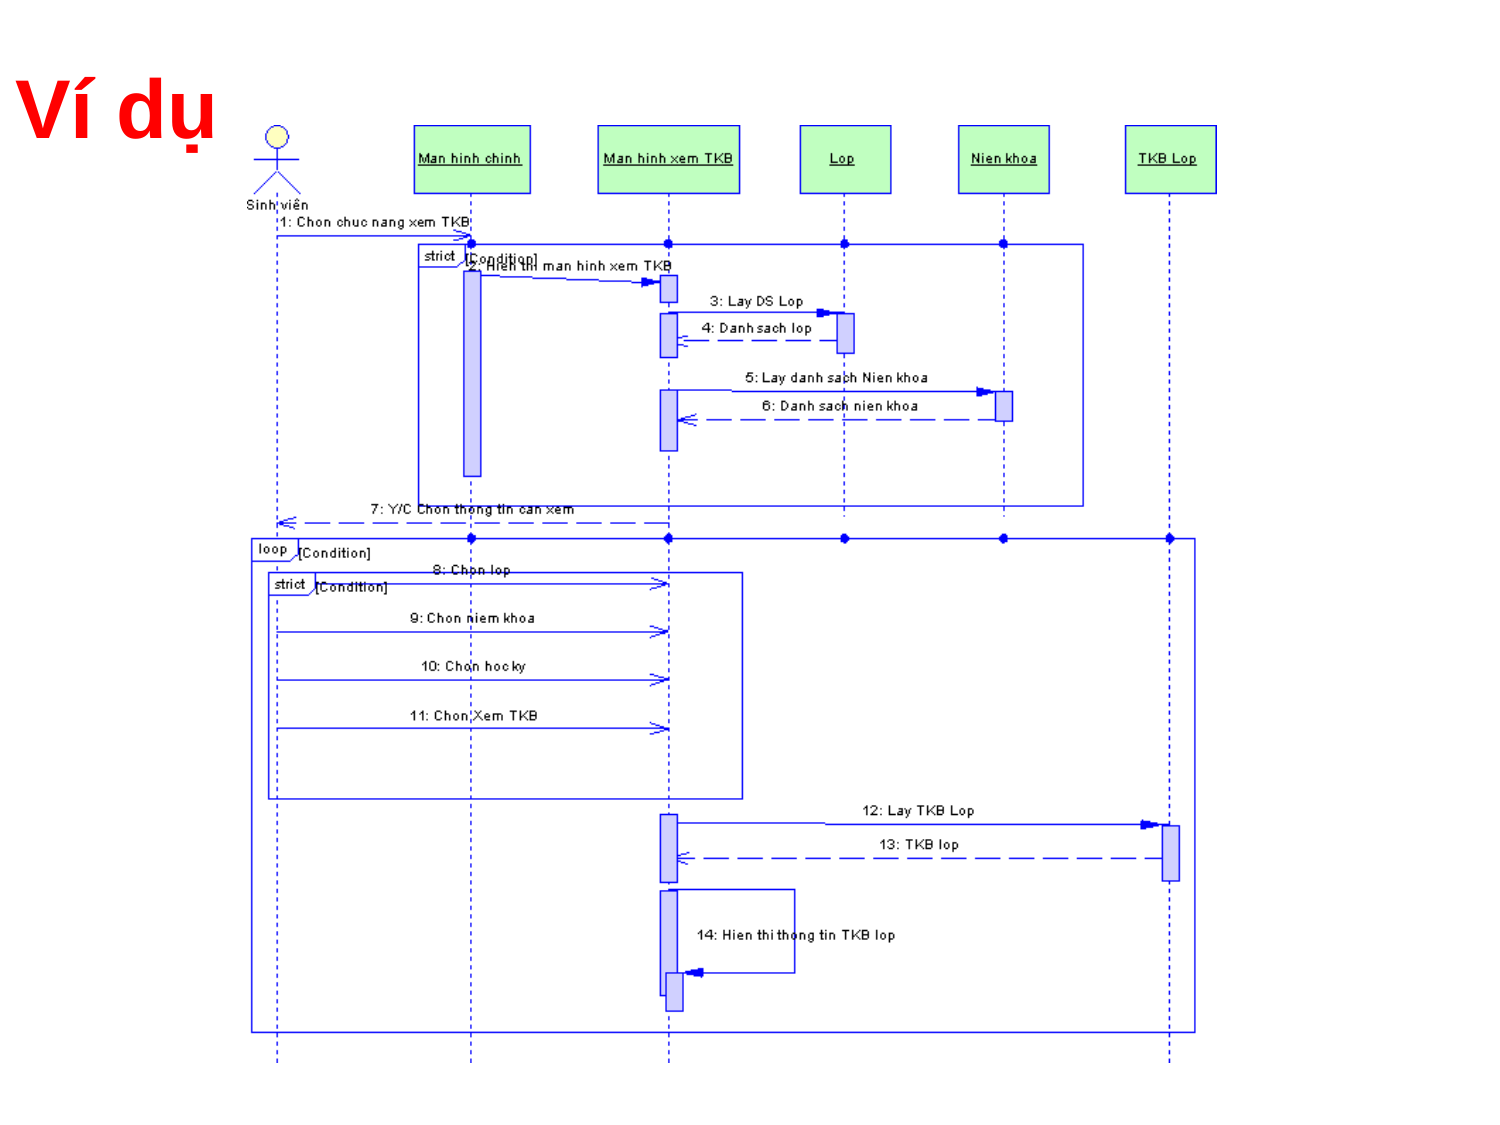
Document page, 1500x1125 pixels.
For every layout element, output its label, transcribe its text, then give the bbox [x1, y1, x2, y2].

title Ví dụ [12, 53, 221, 244]
picture [247, 125, 1218, 1063]
